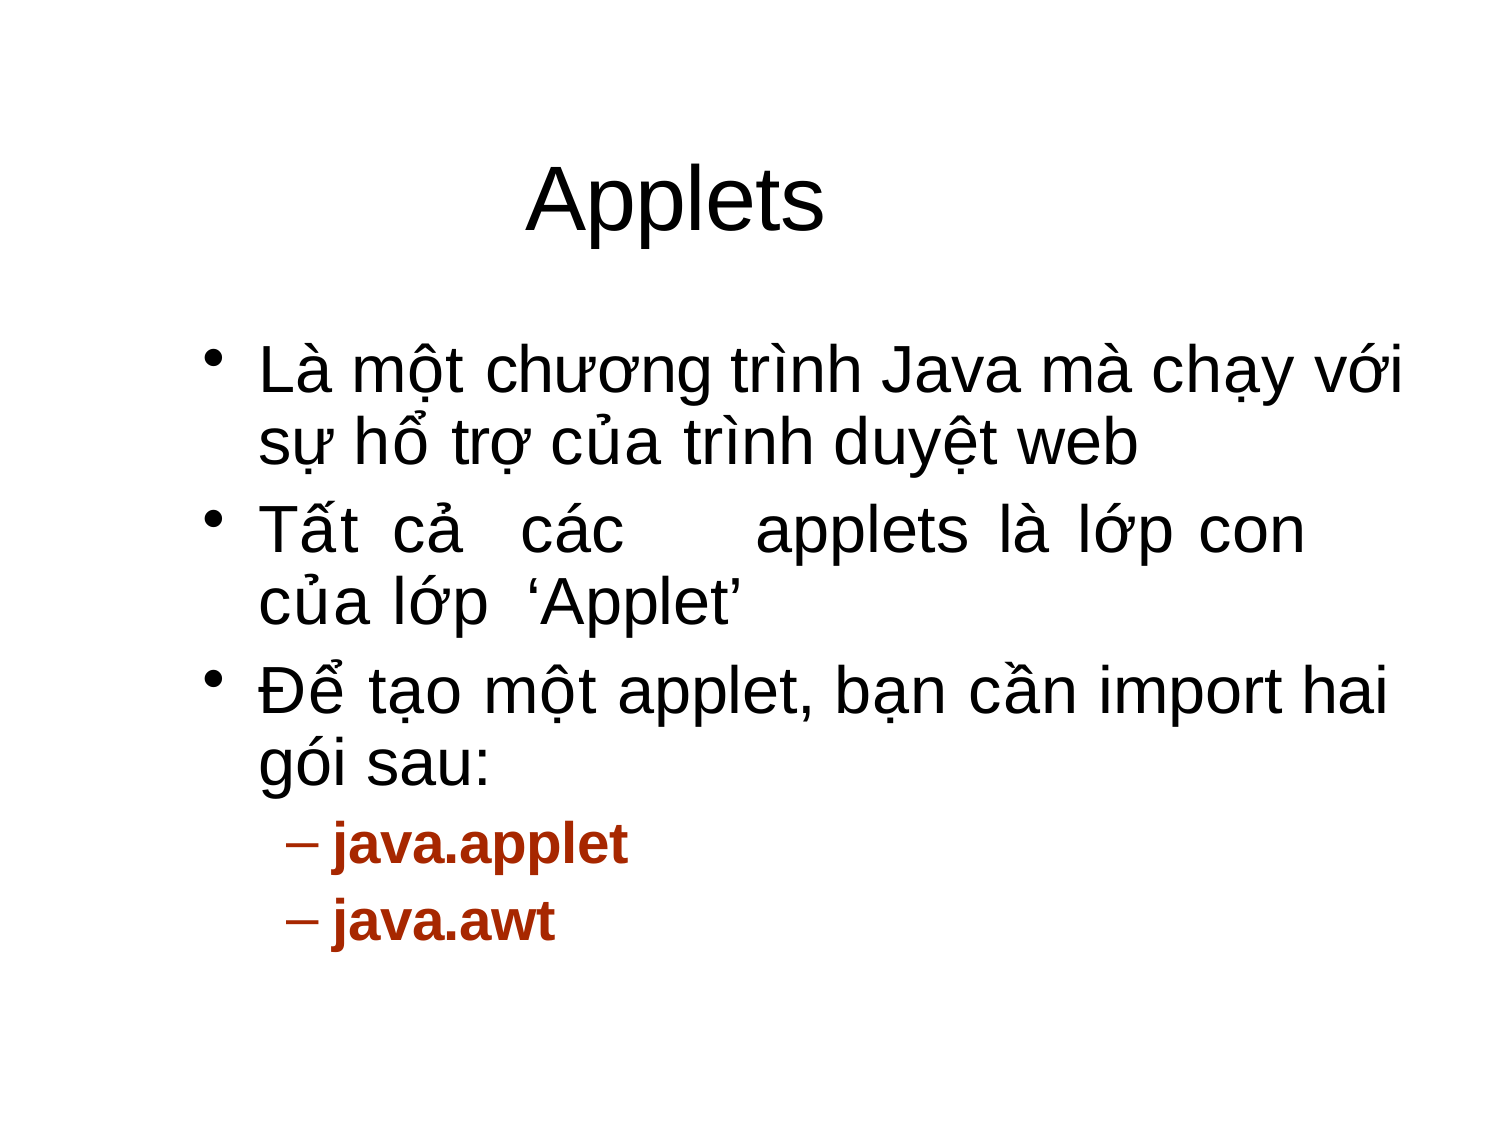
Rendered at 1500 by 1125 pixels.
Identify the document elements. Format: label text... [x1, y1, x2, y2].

list Là một chương trình Java mà chạy với sự hổ trợ của trình duyệt web Tất cả các applets là lớp con của lớp ‘Applet’ Để tạo một applet, bạn cần import hai gói sau: java.applet java.awt [125, 191, 1437, 972]
title Applets [522, 136, 828, 191]
